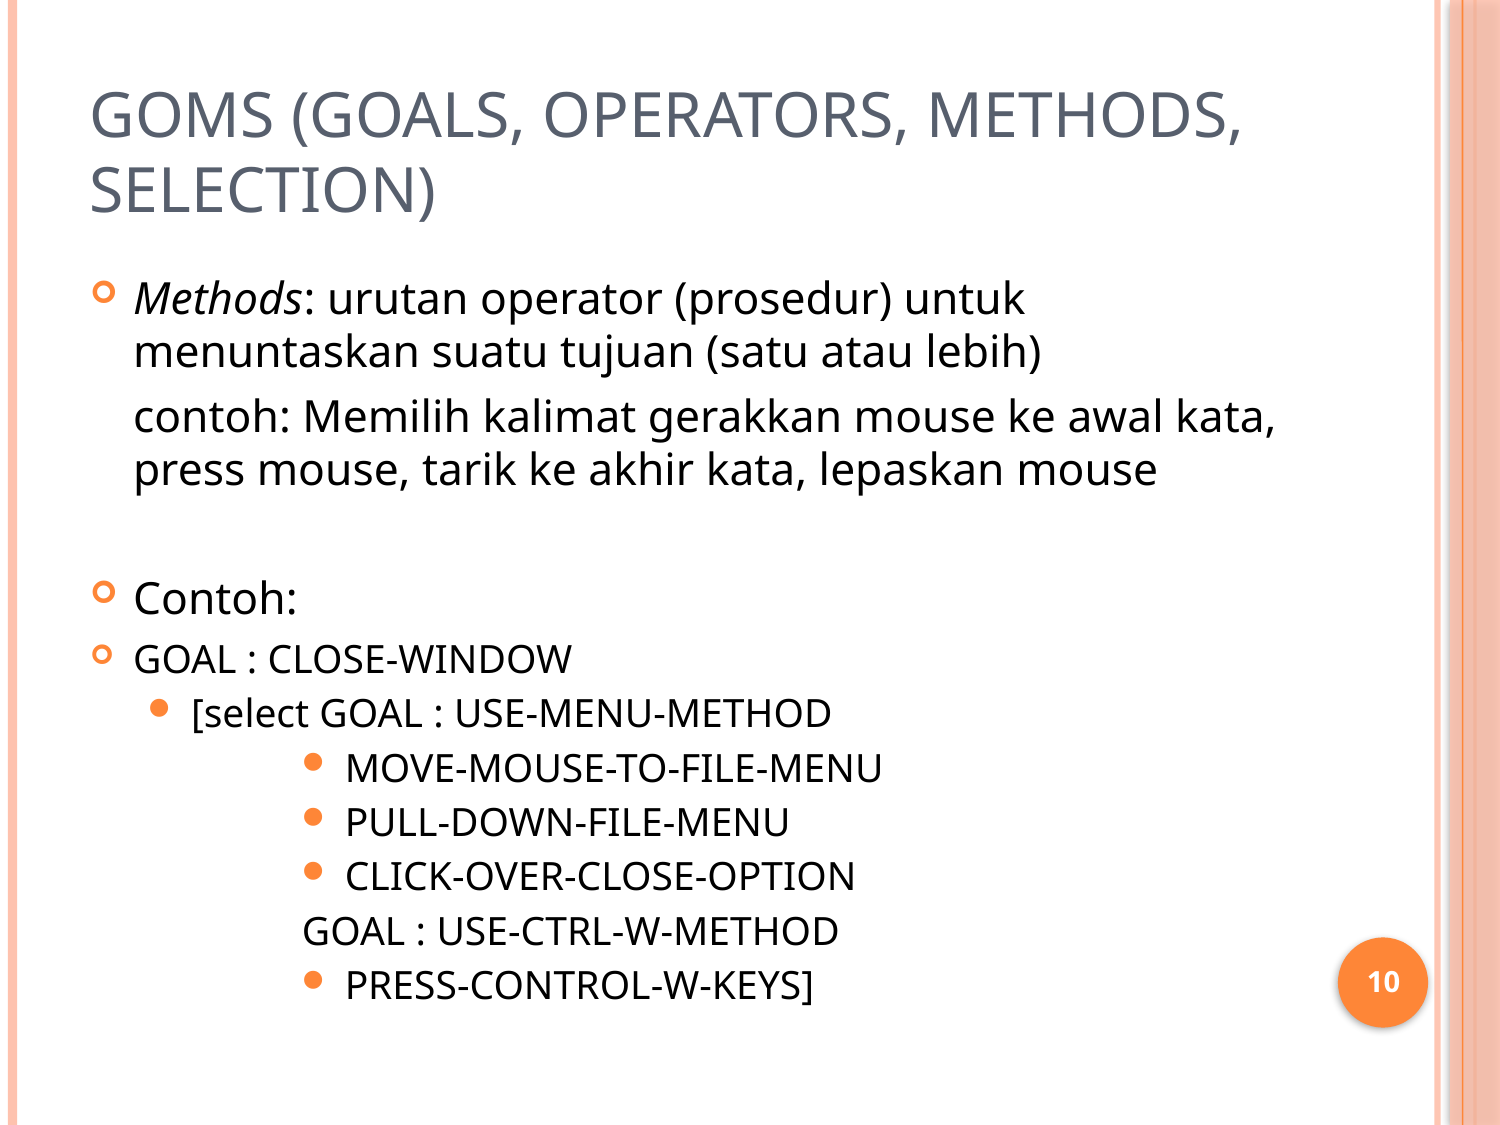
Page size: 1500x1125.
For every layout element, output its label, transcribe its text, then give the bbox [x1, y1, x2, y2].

title GOMS (Goals, Operators, Methods, Selection) [75, 45, 1300, 233]
list Methods: urutan operator (prosedur) untuk menuntaskan suatu tujuan (satu atau lebih) contoh: Memilih kalimat gerakkan mouse ke awal kata, press mouse, tarik ke akhir kata, lepaskan mouse Contoh: GOAL : CLOSE-WINDOW [select GOAL : USE-MENU-METHOD MOVE-MOUSE-TO-FILE-MENU PULL-DOWN-FILE-MENU CLICK-OVER-CLOSE-OPTION GOAL : USE-CTRL-W-METHOD PRESS-CONTROL-W-KEYS] [75, 262, 1300, 1062]
slide_number 10 [1333, 940, 1434, 1026]
